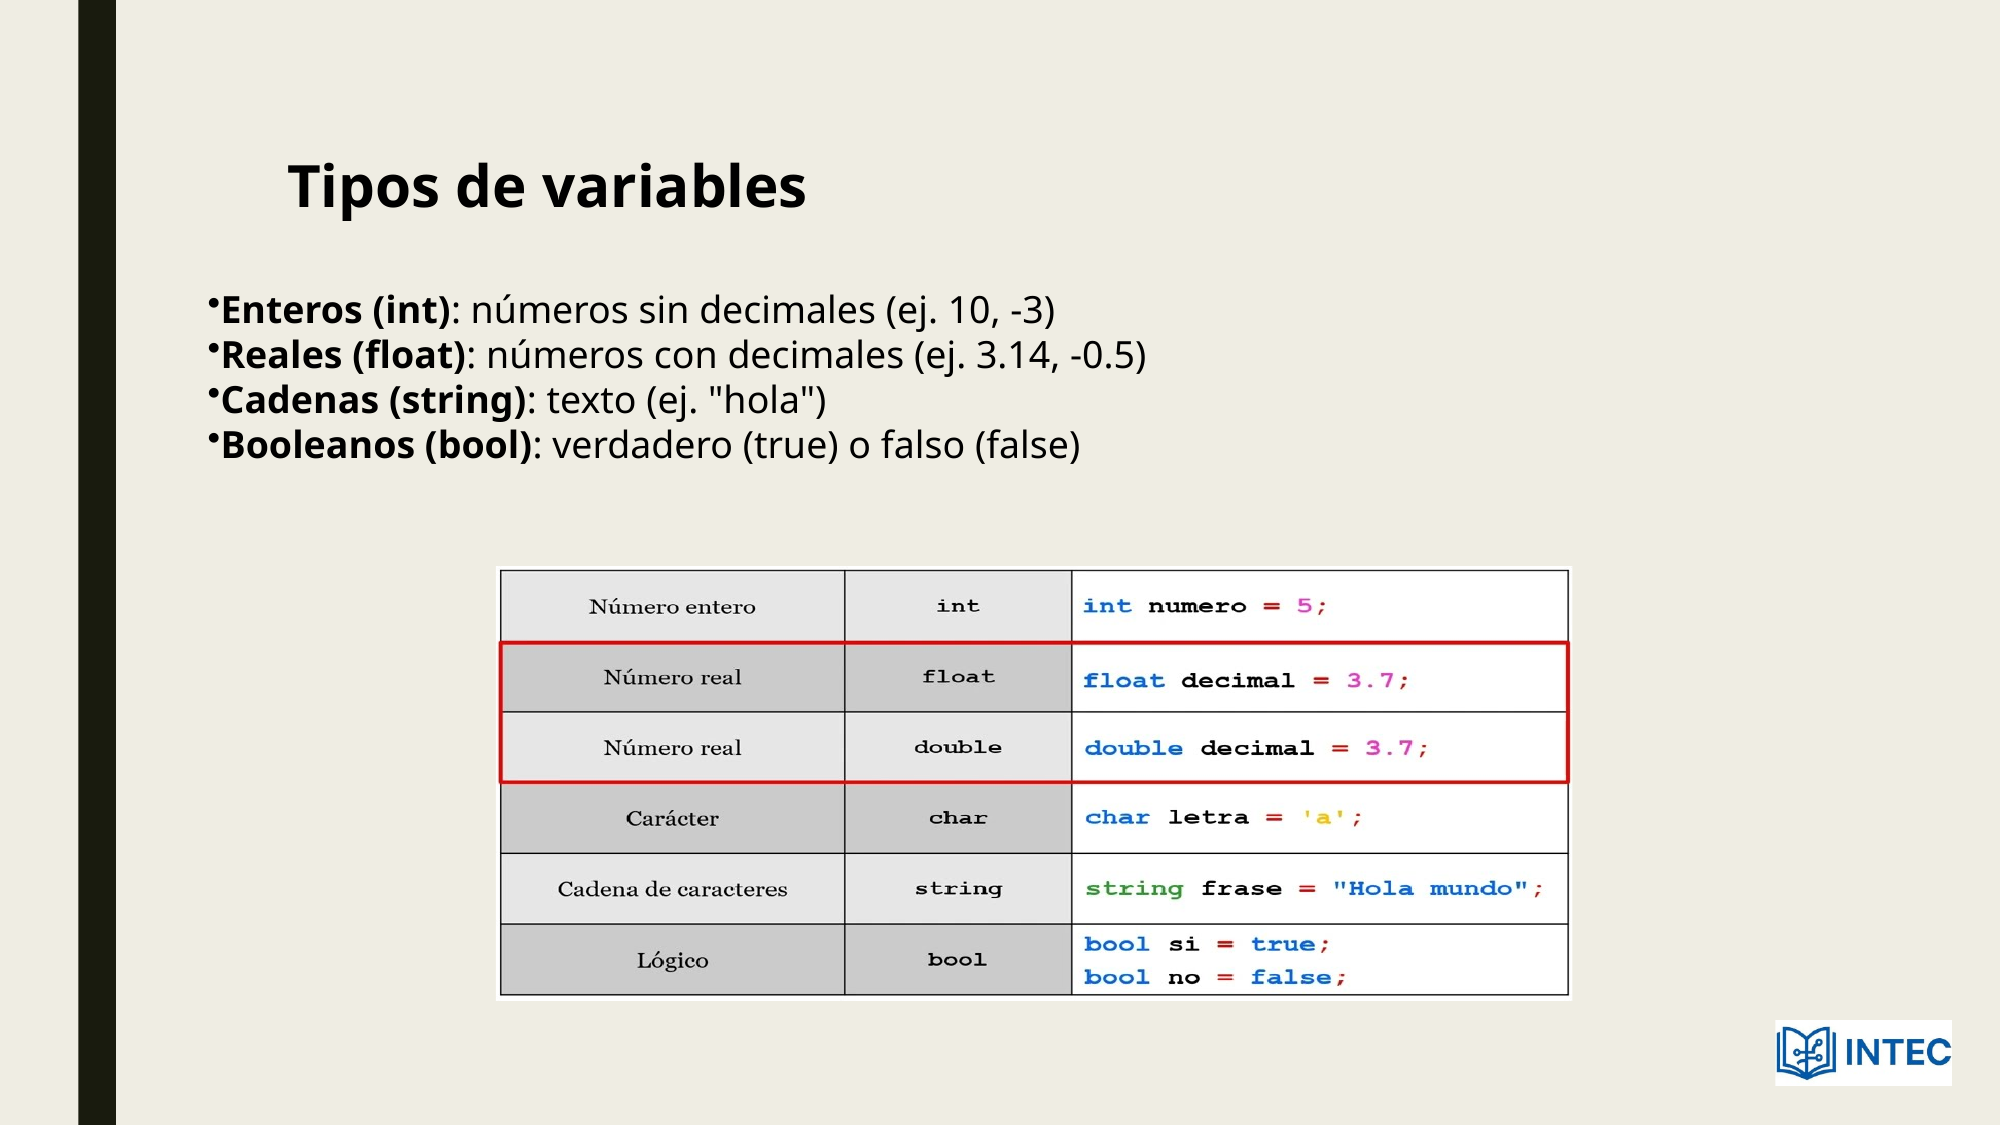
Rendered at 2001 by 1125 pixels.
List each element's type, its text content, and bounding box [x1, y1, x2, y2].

text_box Tipos de variables [272, 131, 1364, 227]
picture [495, 566, 1573, 1001]
picture [1775, 1020, 1952, 1086]
text_box Enteros (int): números sin decimales (ej. 10, -3) Reales (float): números con decimales (ej. 3.14, -0.5) Cadenas (string): texto (ej. "hola") Booleanos (bool): verdadero (true) o falso (false) [192, 278, 1163, 473]
